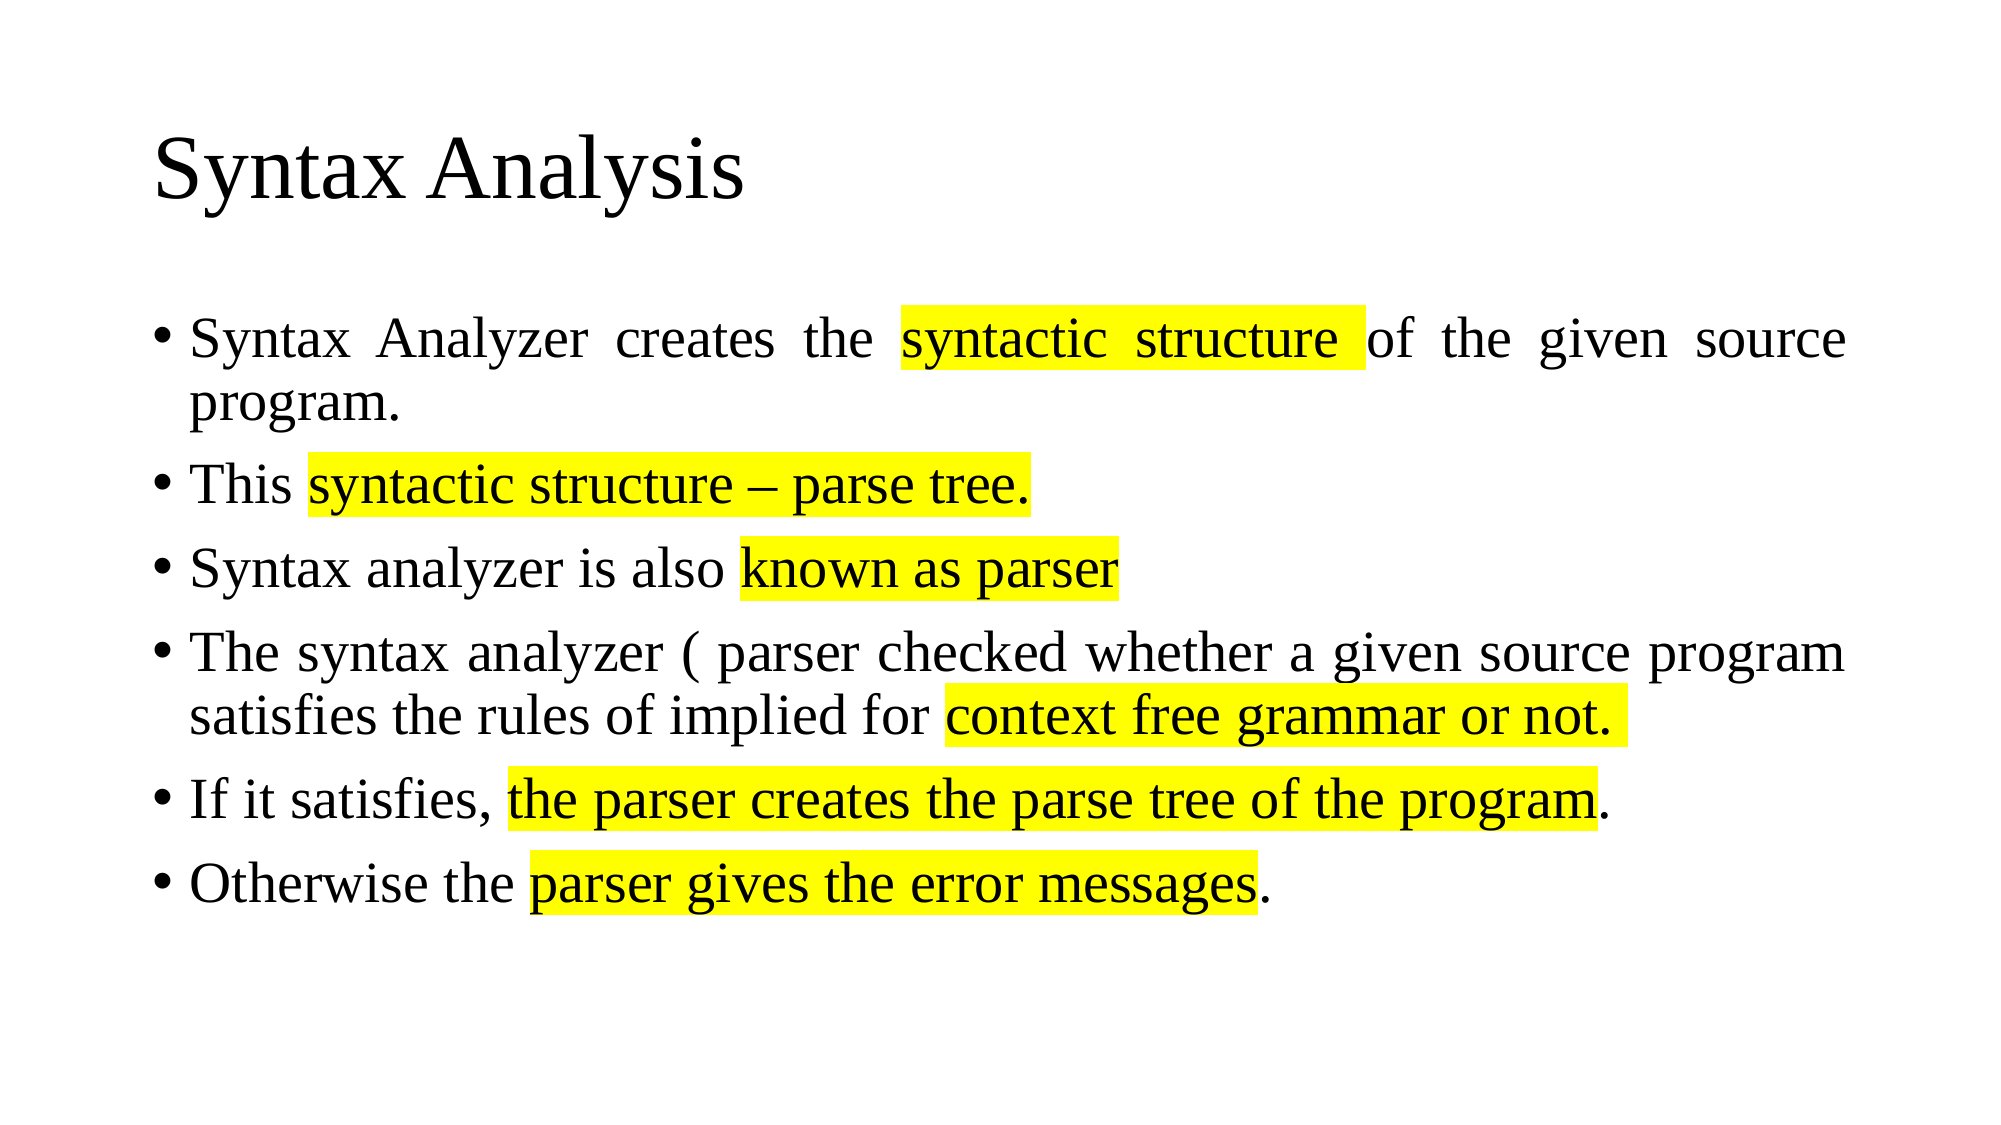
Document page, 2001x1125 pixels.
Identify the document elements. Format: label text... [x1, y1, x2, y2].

title Syntax Analysis [137, 59, 1863, 278]
list Syntax Analyzer creates the syntactic structure of the given source program. This syntactic structure – parse tree. Syntax analyzer is also known as parser The syntax analyzer ( parser checked whether a given source program satisfies the rules of implied for context free grammar or not. If it satisfies, the parser creates the parse tree of the program. Otherwise the parser gives the error messages. [137, 299, 1863, 1014]
